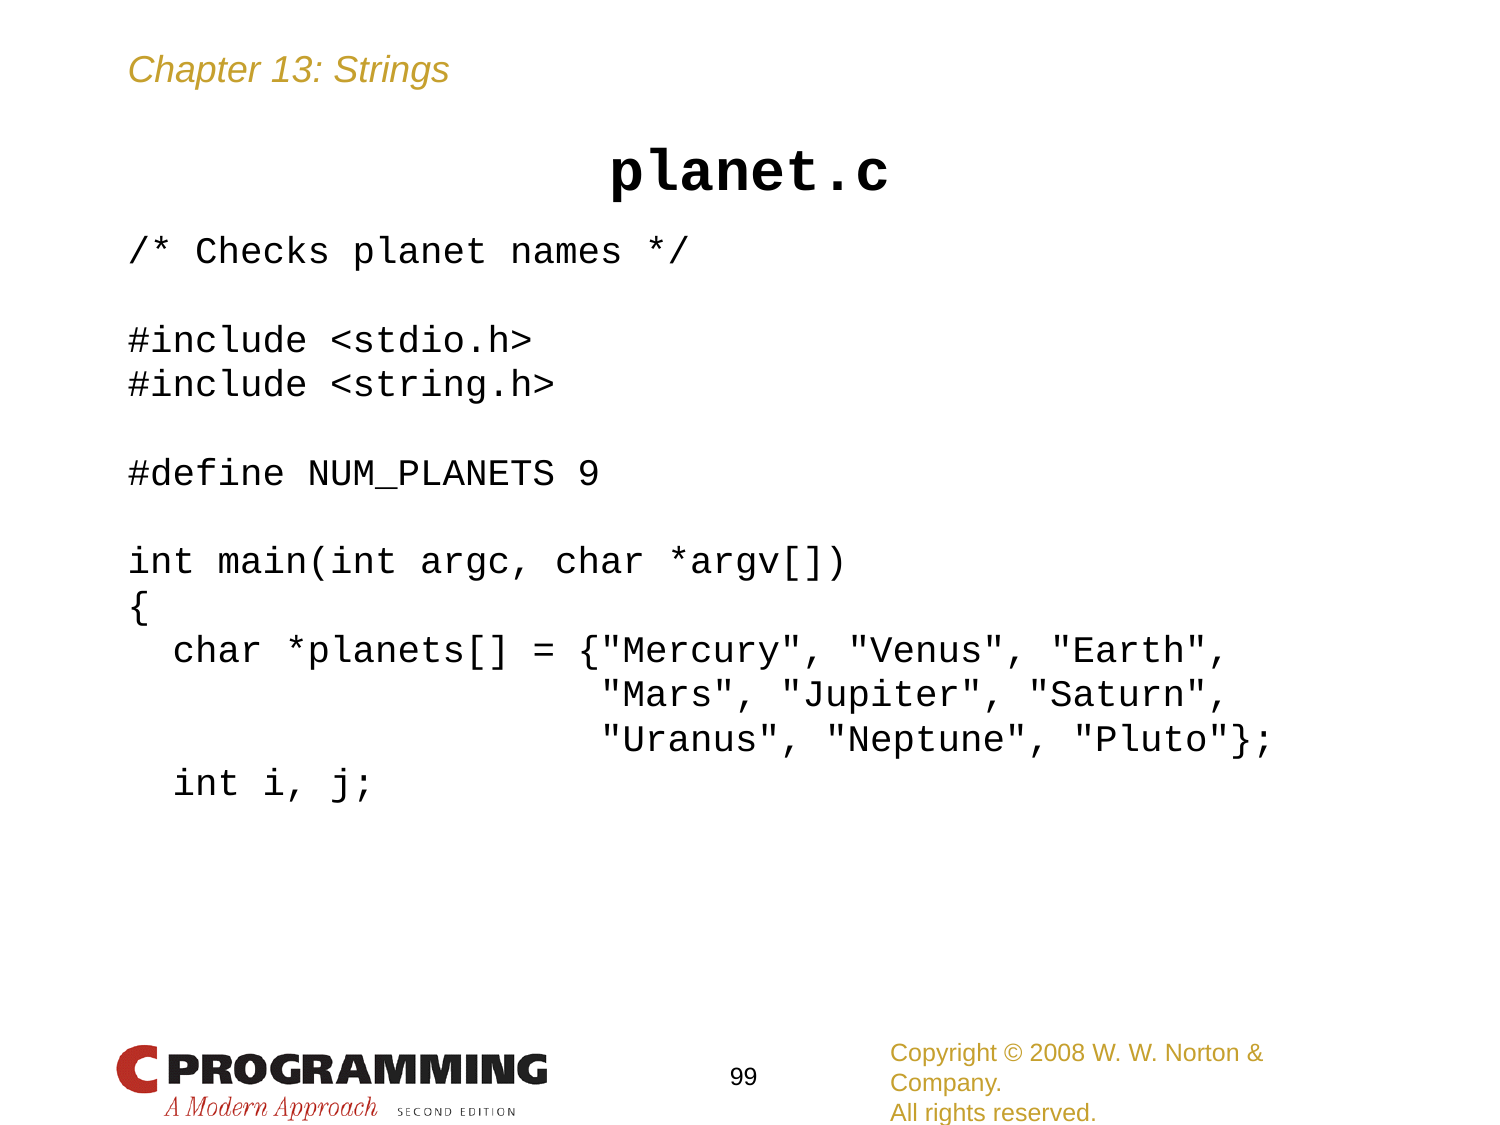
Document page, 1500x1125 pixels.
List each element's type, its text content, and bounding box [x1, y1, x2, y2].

slide_number 99 [687, 1049, 801, 1101]
list planet.c /* Checks planet names */ #include <stdio.h> #include <string.h> #define NUM_PLANETS 9 int main(int argc, char *argv[]) { char *planets[] = {"Mercury", "Venus", "Earth", "Mars", "Jupiter", "Saturn", "Uranus", "Neptune", "Pluto"}; int i, j; [112, 125, 1388, 1038]
picture [112, 1041, 550, 1123]
footer Copyright © 2008 W. W. Norton & Company. All rights reserved. [874, 1043, 1388, 1119]
